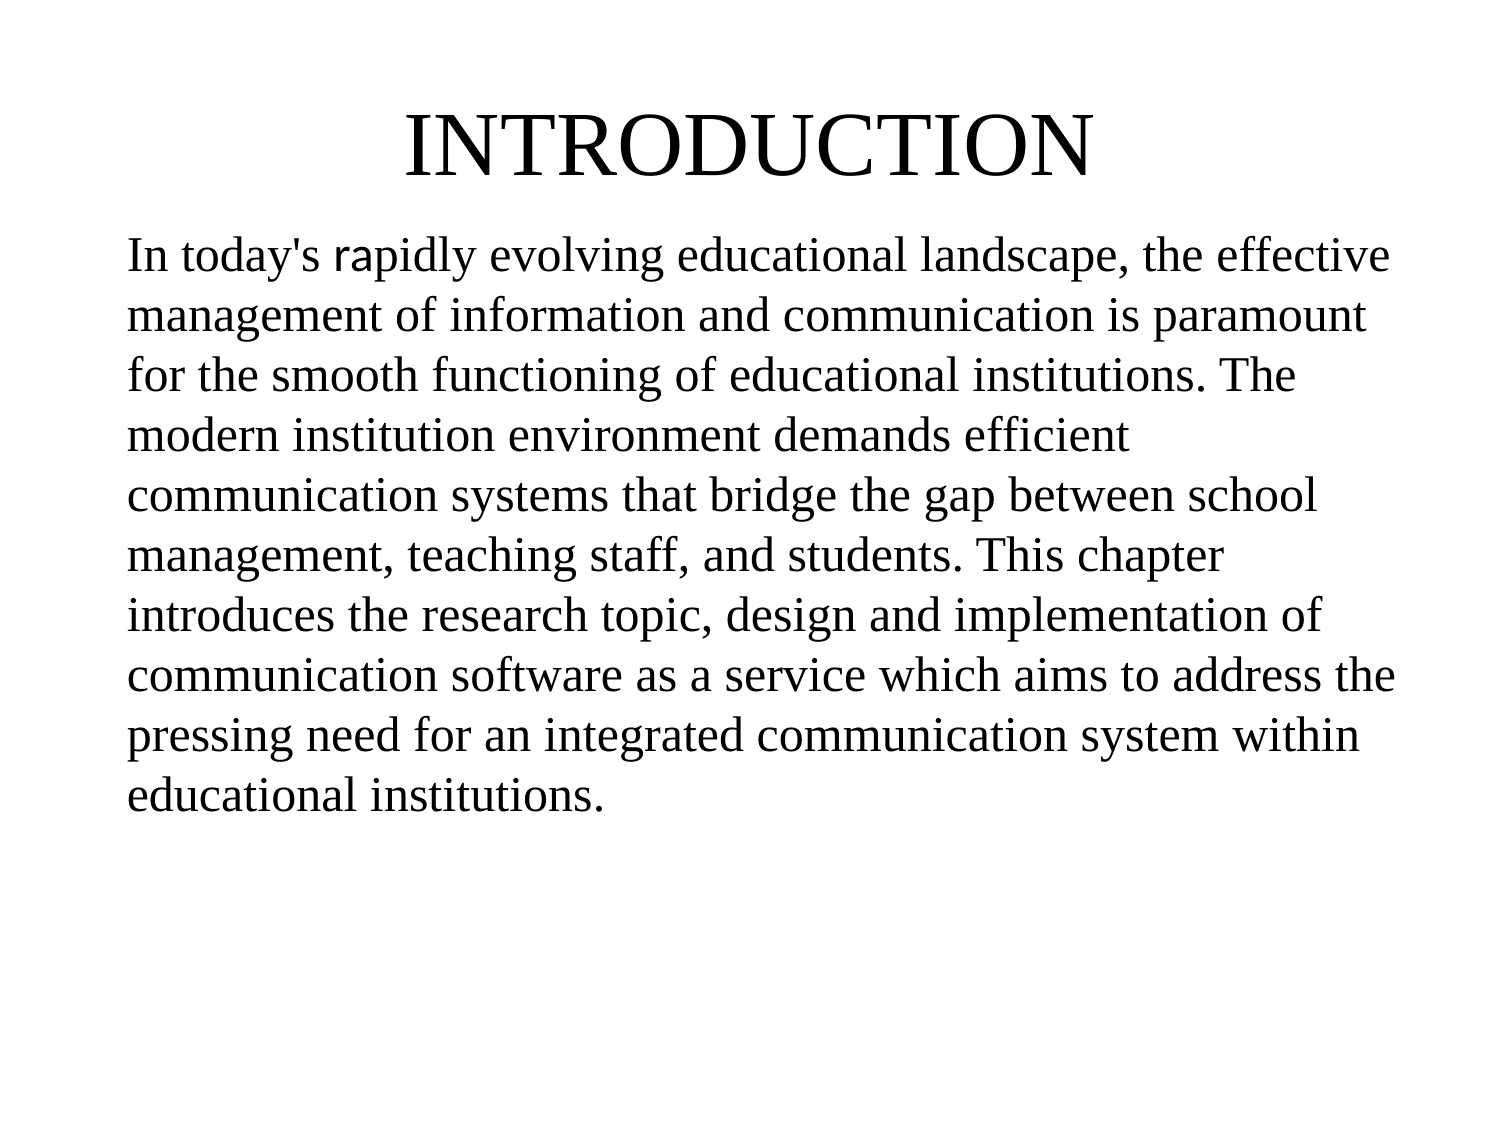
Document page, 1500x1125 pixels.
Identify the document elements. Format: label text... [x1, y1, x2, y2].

list [41, 214, 1425, 1047]
title INTRODUCTION [75, 45, 1425, 214]
